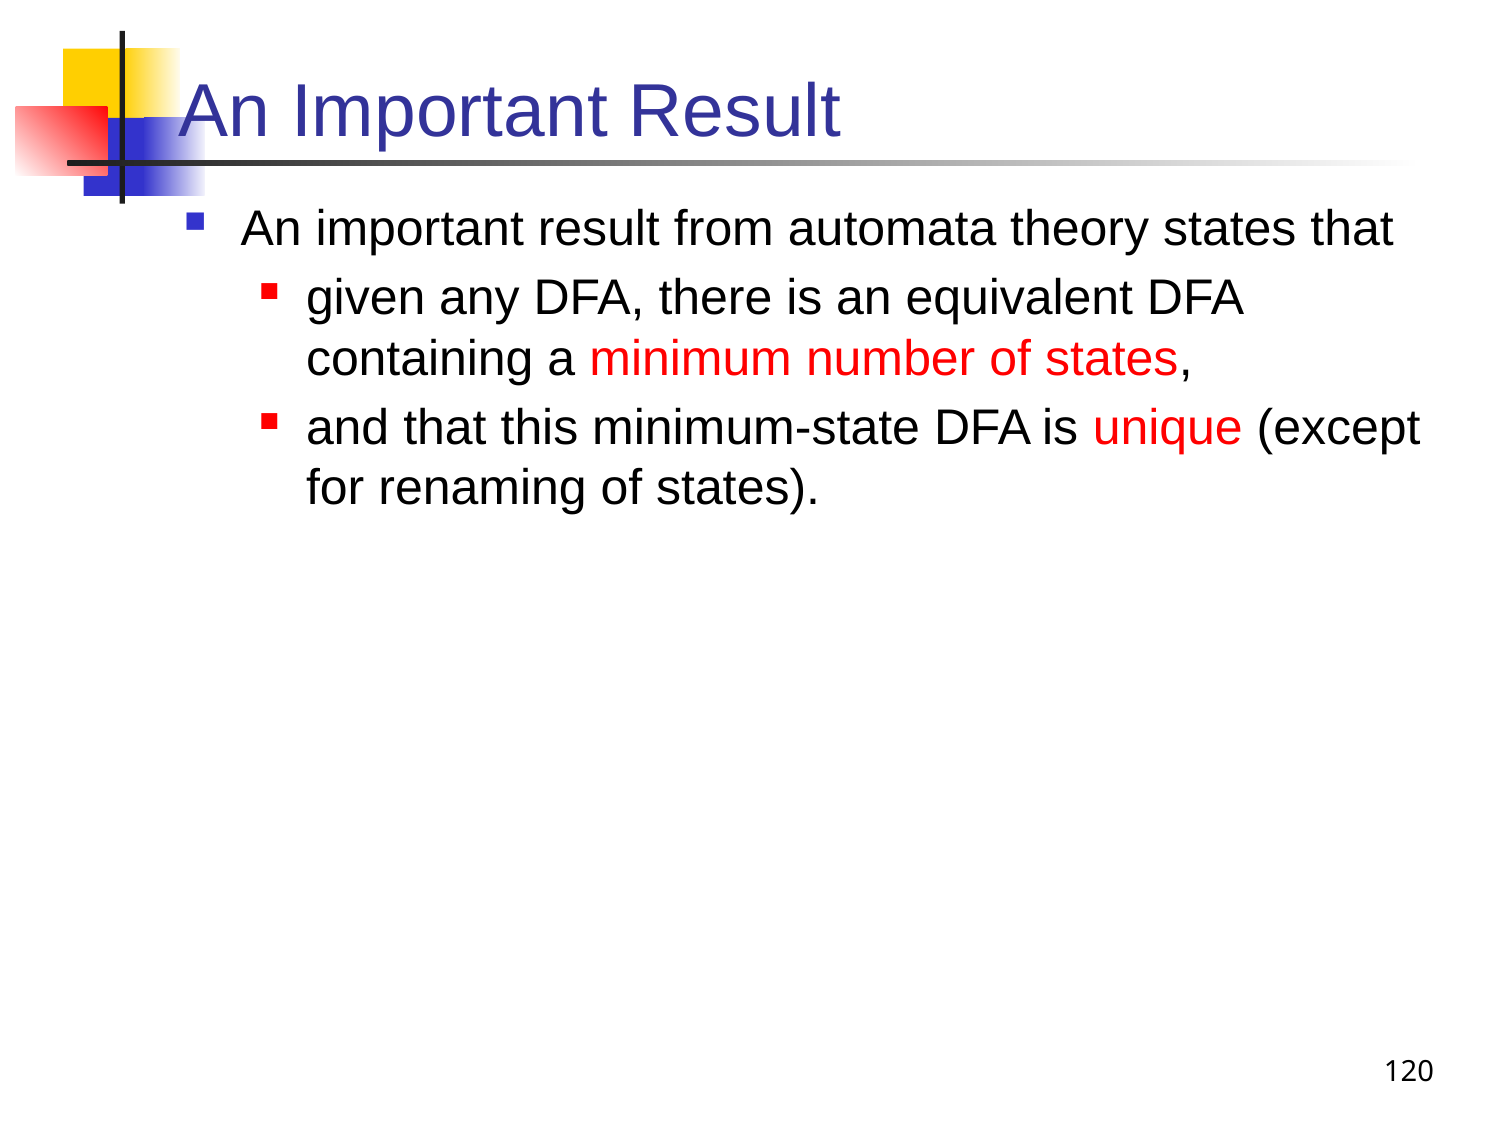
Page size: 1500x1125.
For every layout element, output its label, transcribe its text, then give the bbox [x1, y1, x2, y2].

title An Important Result [163, 33, 1443, 160]
list An important result from automata theory states that given any DFA, there is an equivalent DFA containing a minimum number of states, and that this minimum-state DFA is unique (except for renaming of states). [168, 187, 1445, 1012]
slide_number 120 [1136, 1023, 1450, 1100]
